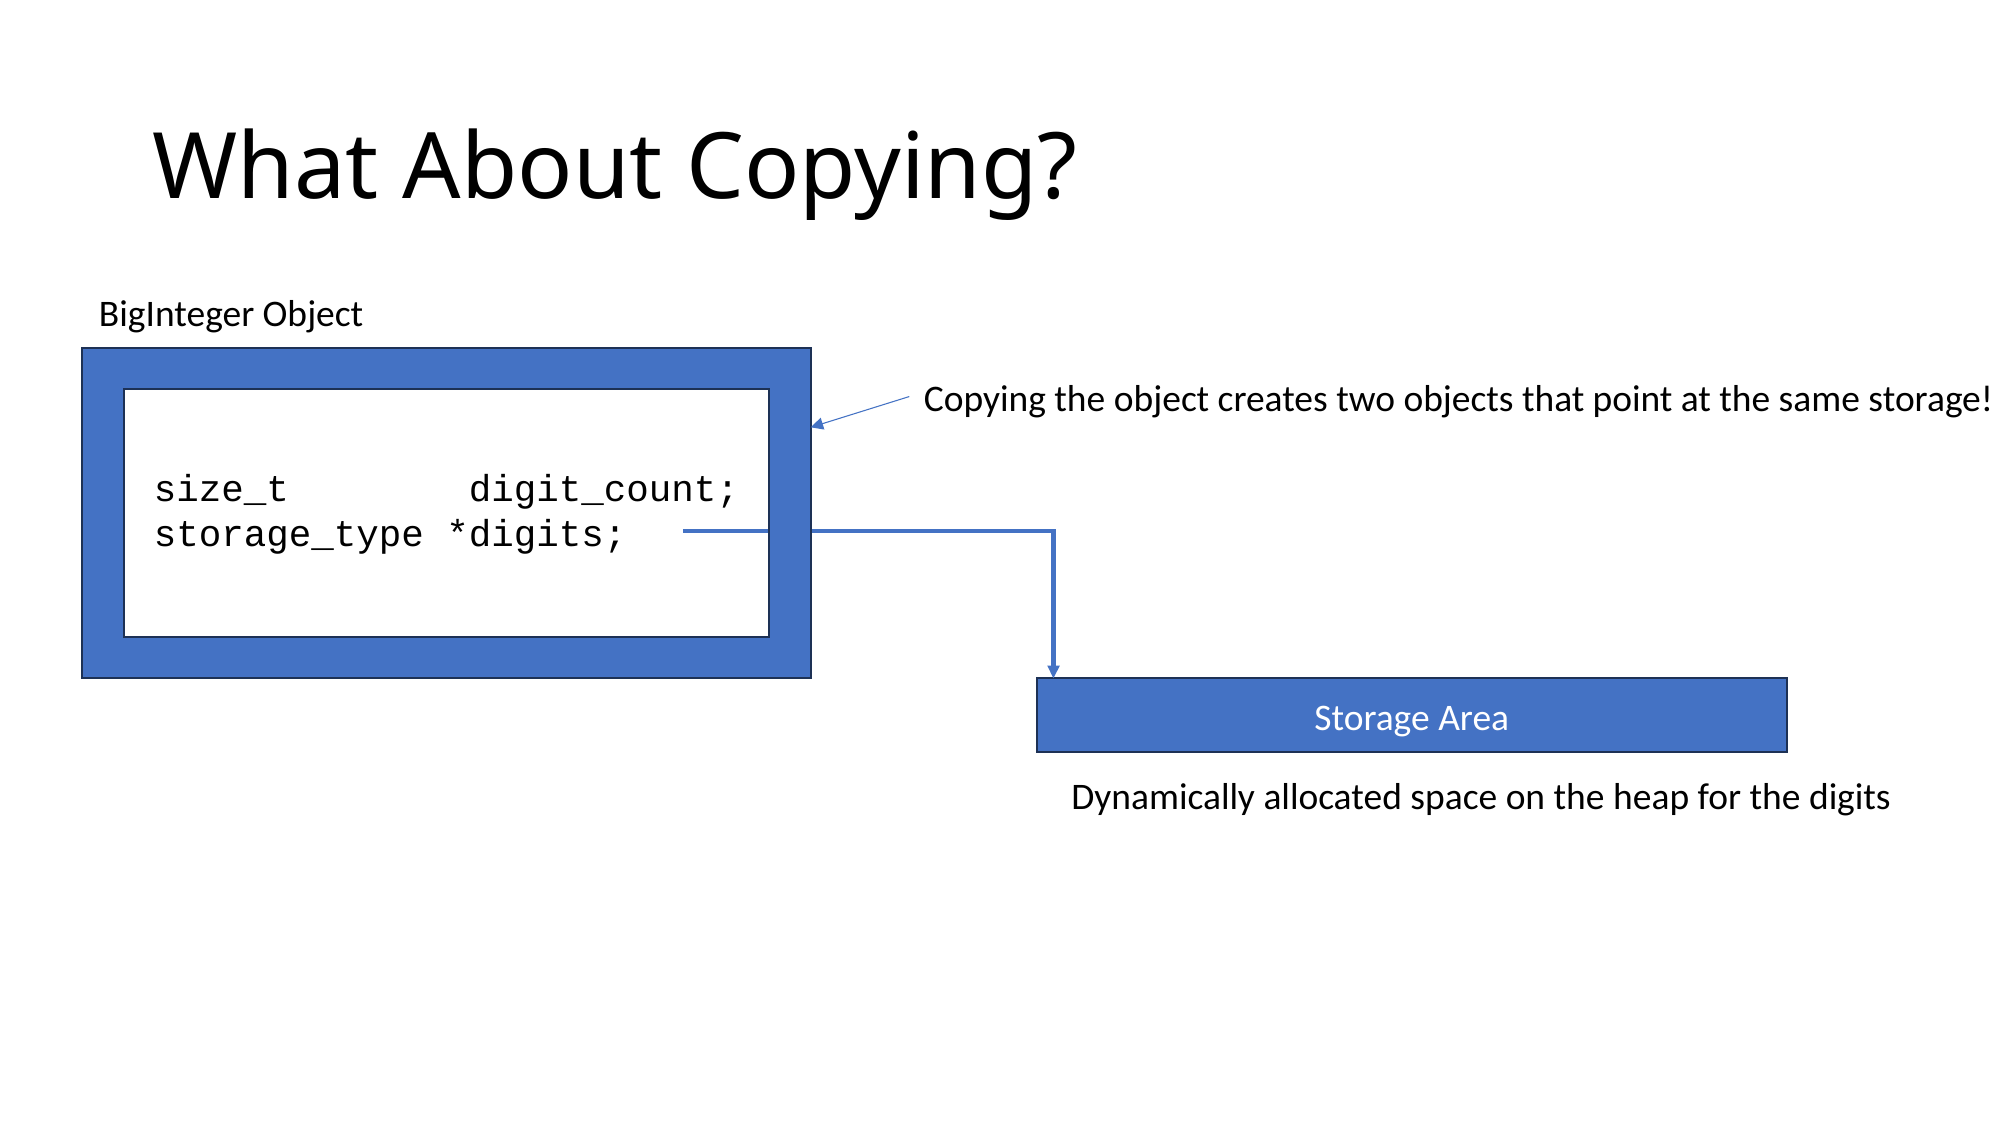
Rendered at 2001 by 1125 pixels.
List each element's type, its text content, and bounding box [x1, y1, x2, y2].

text_box size_t digit_count; storage_type *digits; [139, 456, 754, 562]
text_box Copying the object creates two objects that point at the same storage! [909, 366, 2000, 427]
text_box BigInteger Object [84, 281, 379, 342]
text_box [81, 347, 812, 679]
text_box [810, 396, 903, 428]
title What About Copying? [137, 59, 1863, 278]
text_box Dynamically allocated space on the heap for the digits [1056, 764, 1907, 825]
text_box Storage Area [1036, 677, 1788, 753]
